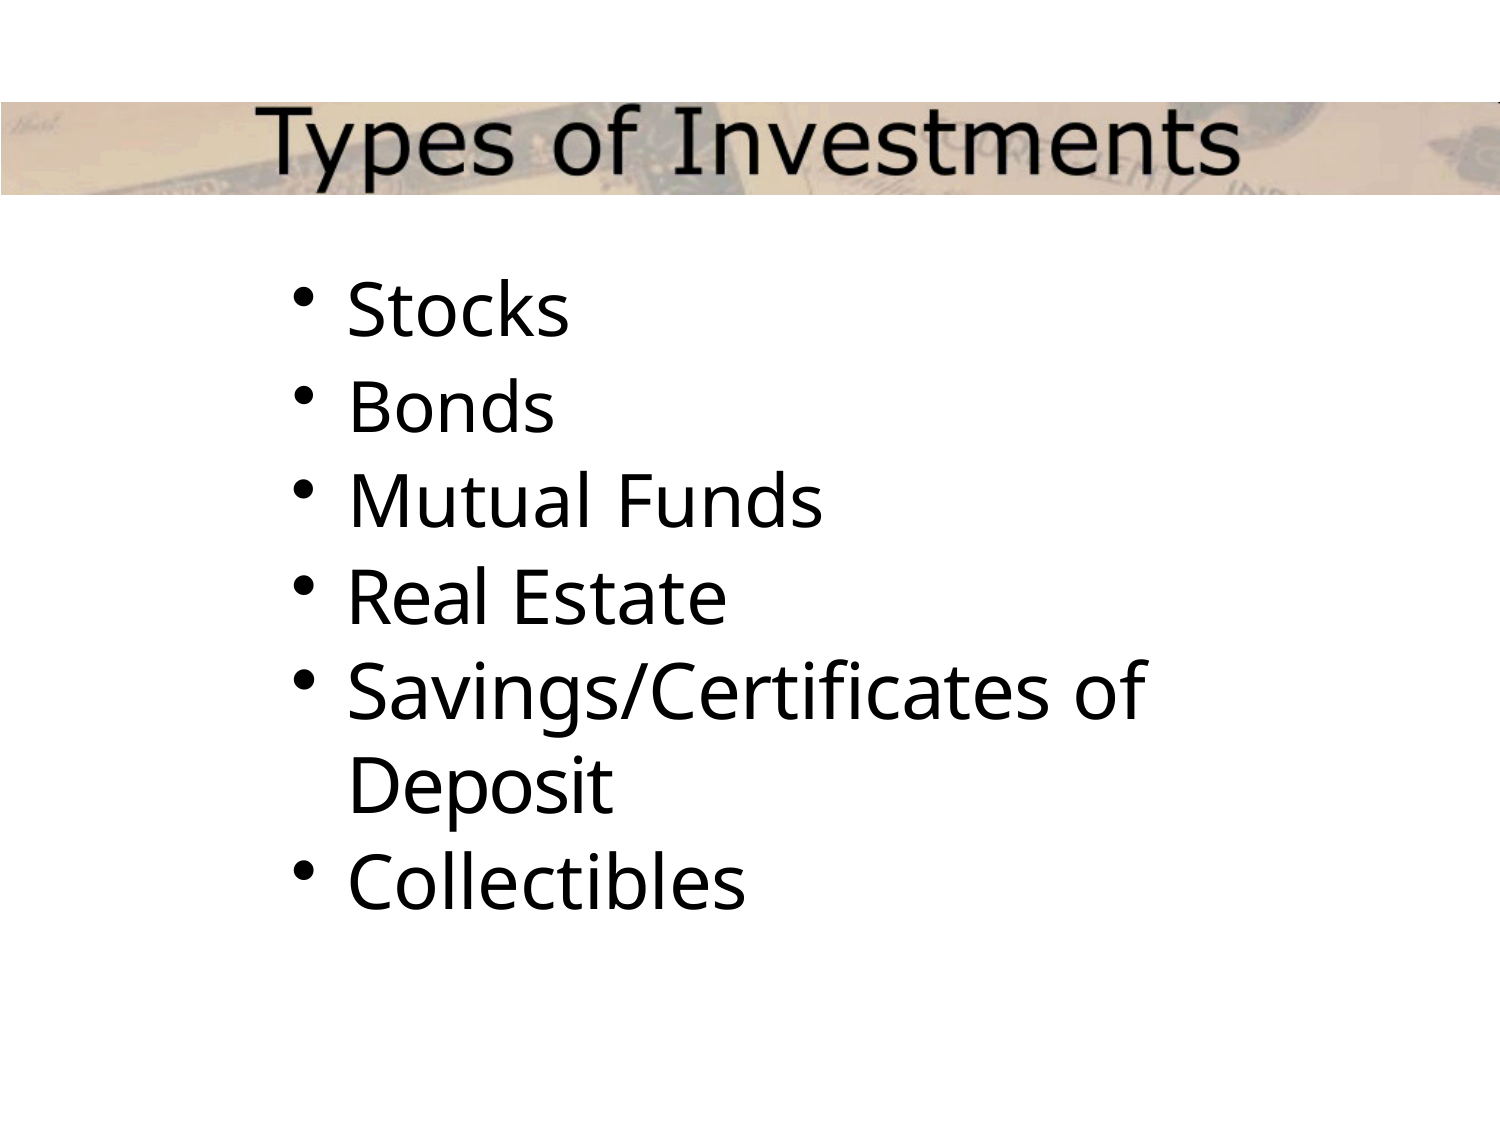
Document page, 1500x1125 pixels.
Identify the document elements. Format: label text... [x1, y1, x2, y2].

picture [1, 102, 1500, 196]
text_box Stocks Bonds Mutual Funds Real Estate Savings/Certificates of Deposit Collectibles [289, 248, 1374, 926]
